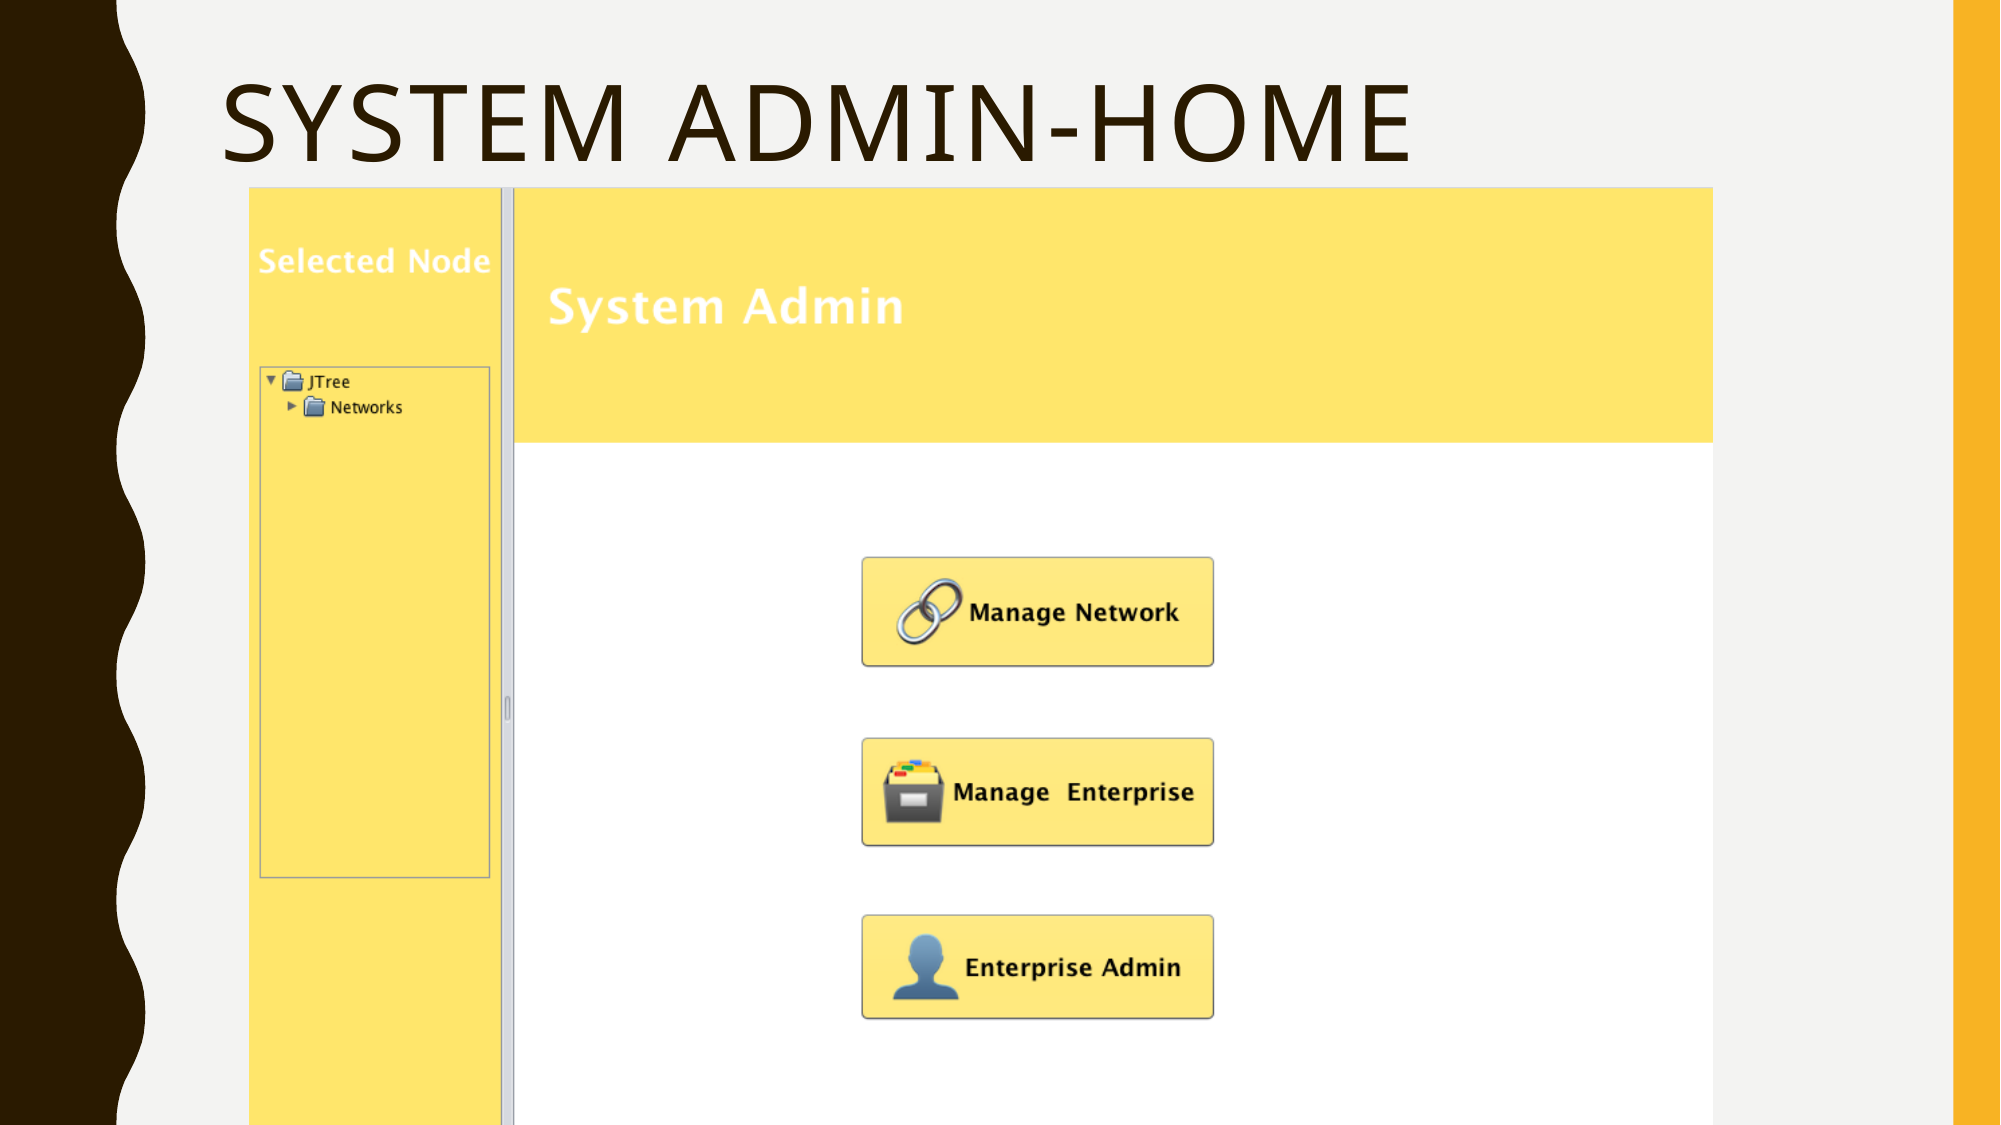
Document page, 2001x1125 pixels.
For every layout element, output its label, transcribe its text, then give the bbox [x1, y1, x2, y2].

title System Admin-Home [205, 62, 1757, 230]
picture [249, 187, 1713, 1125]
